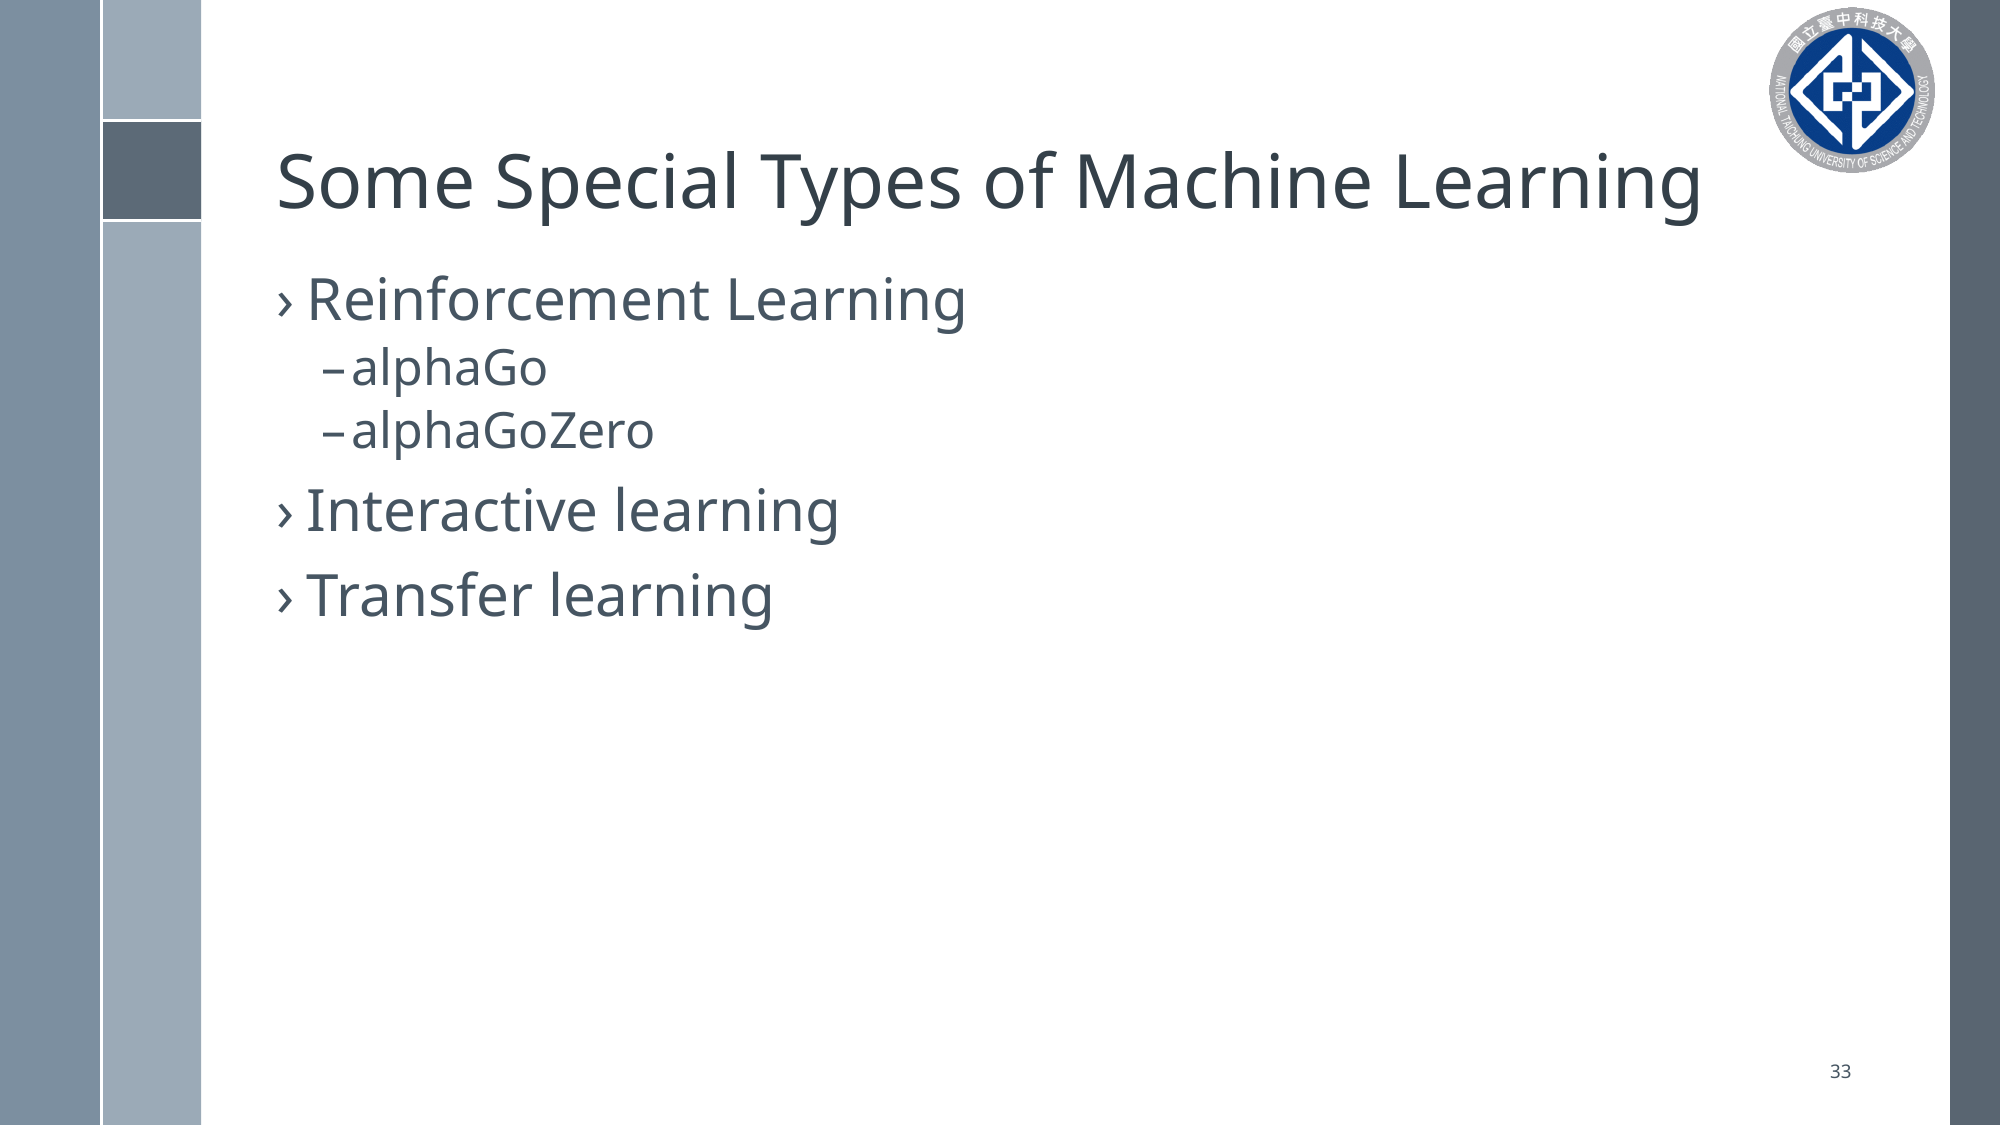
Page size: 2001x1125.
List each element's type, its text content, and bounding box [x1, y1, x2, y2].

slide_number 33 [1766, 1042, 1867, 1103]
list Reinforcement Learning alphaGo alphaGoZero Interactive learning Transfer learning [261, 262, 1867, 1013]
picture [1769, 7, 1935, 173]
title Some Special Types of Machine Learning [261, 29, 1867, 233]
